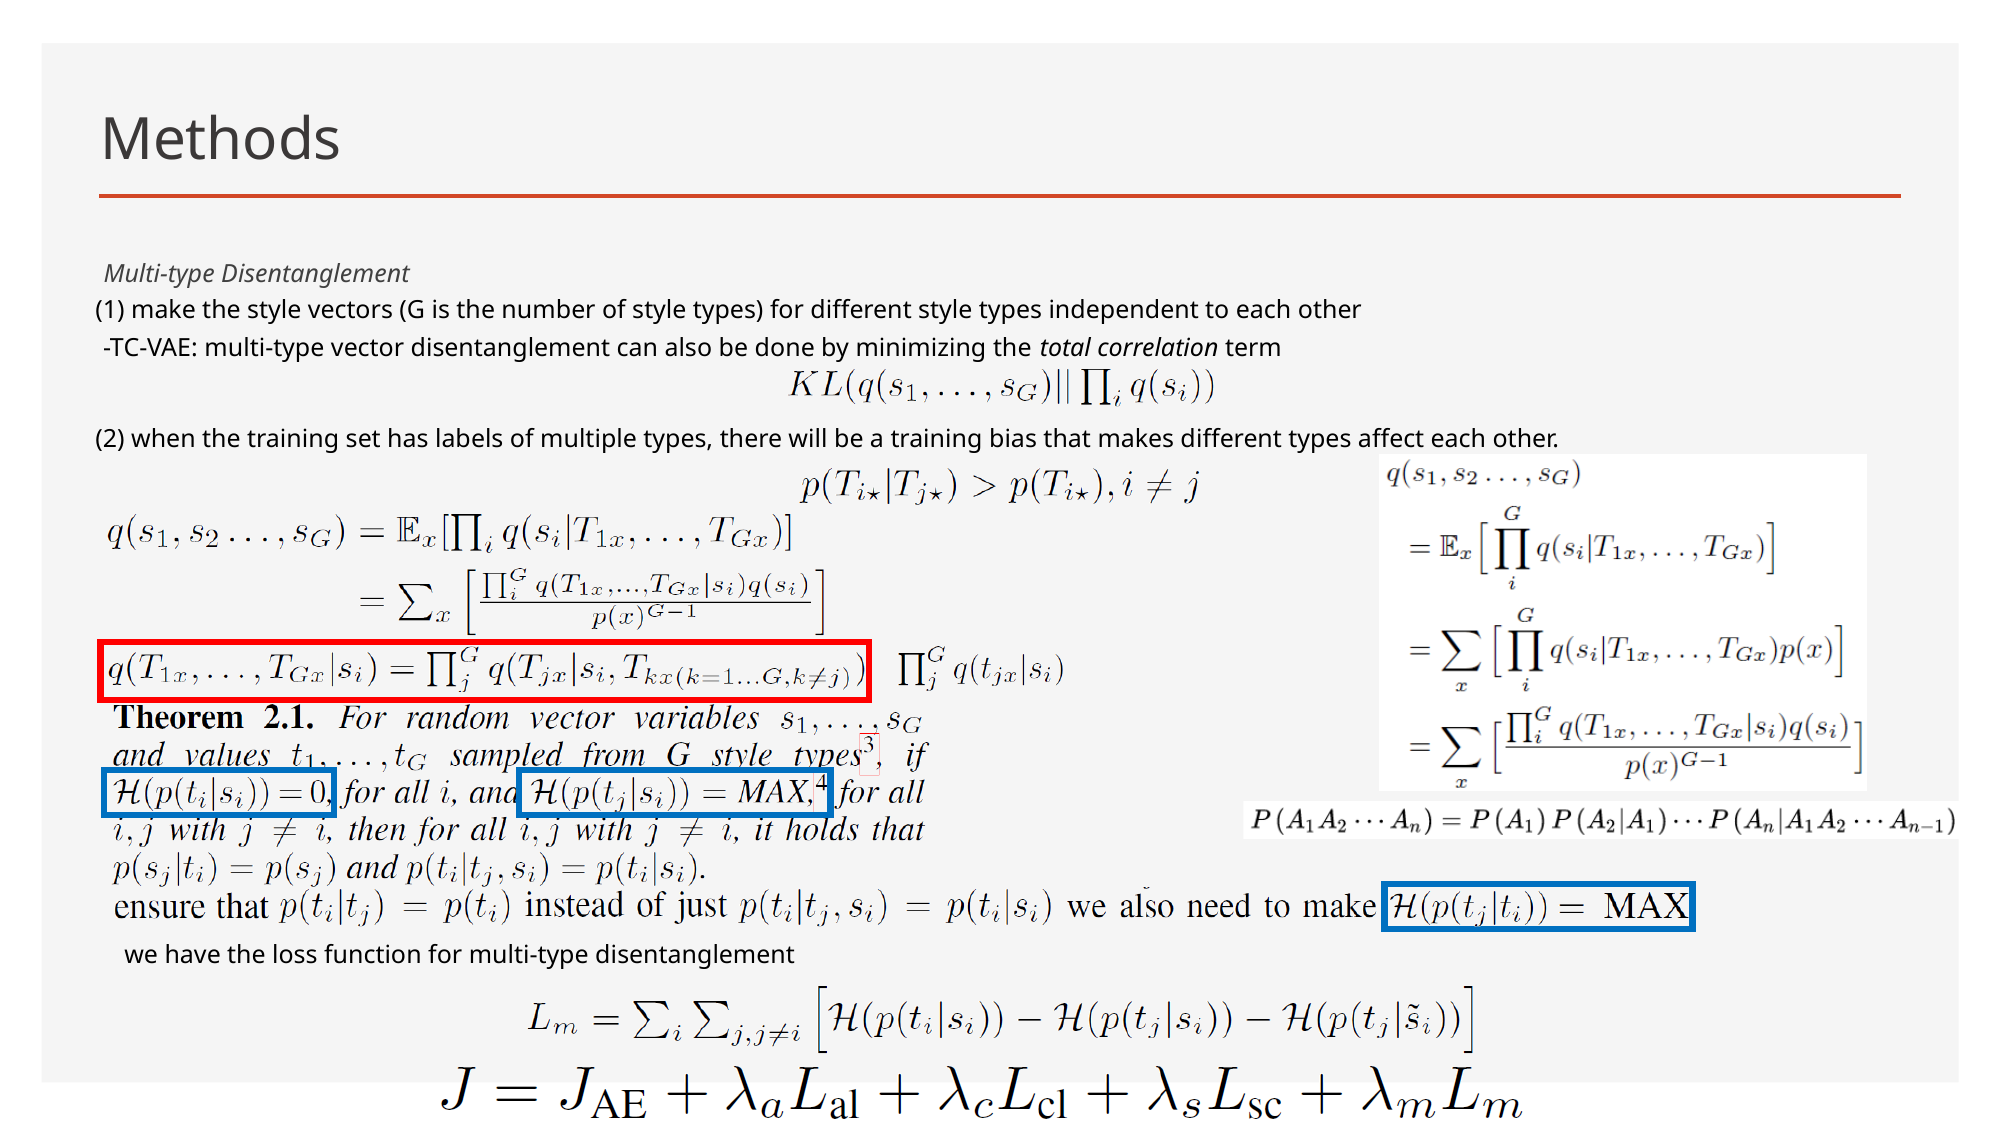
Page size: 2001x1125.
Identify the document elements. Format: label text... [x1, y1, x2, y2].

picture [431, 1059, 1525, 1125]
picture [784, 362, 1216, 410]
picture [1243, 800, 1963, 839]
text_box we have the loss function for multi-type disentanglement [109, 931, 812, 977]
picture [799, 465, 1201, 508]
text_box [112, 883, 1693, 930]
list Multi-type Disentanglement [88, 235, 1900, 888]
picture [1379, 454, 1867, 791]
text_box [103, 700, 931, 890]
picture [519, 980, 1481, 1056]
picture [103, 510, 827, 638]
text_box [99, 641, 870, 701]
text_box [103, 641, 1065, 693]
text_box (2) when the training set has labels of multiple types, there will be a training bias that makes different types affect each other. [80, 415, 1663, 461]
title Methods [85, 73, 1214, 179]
